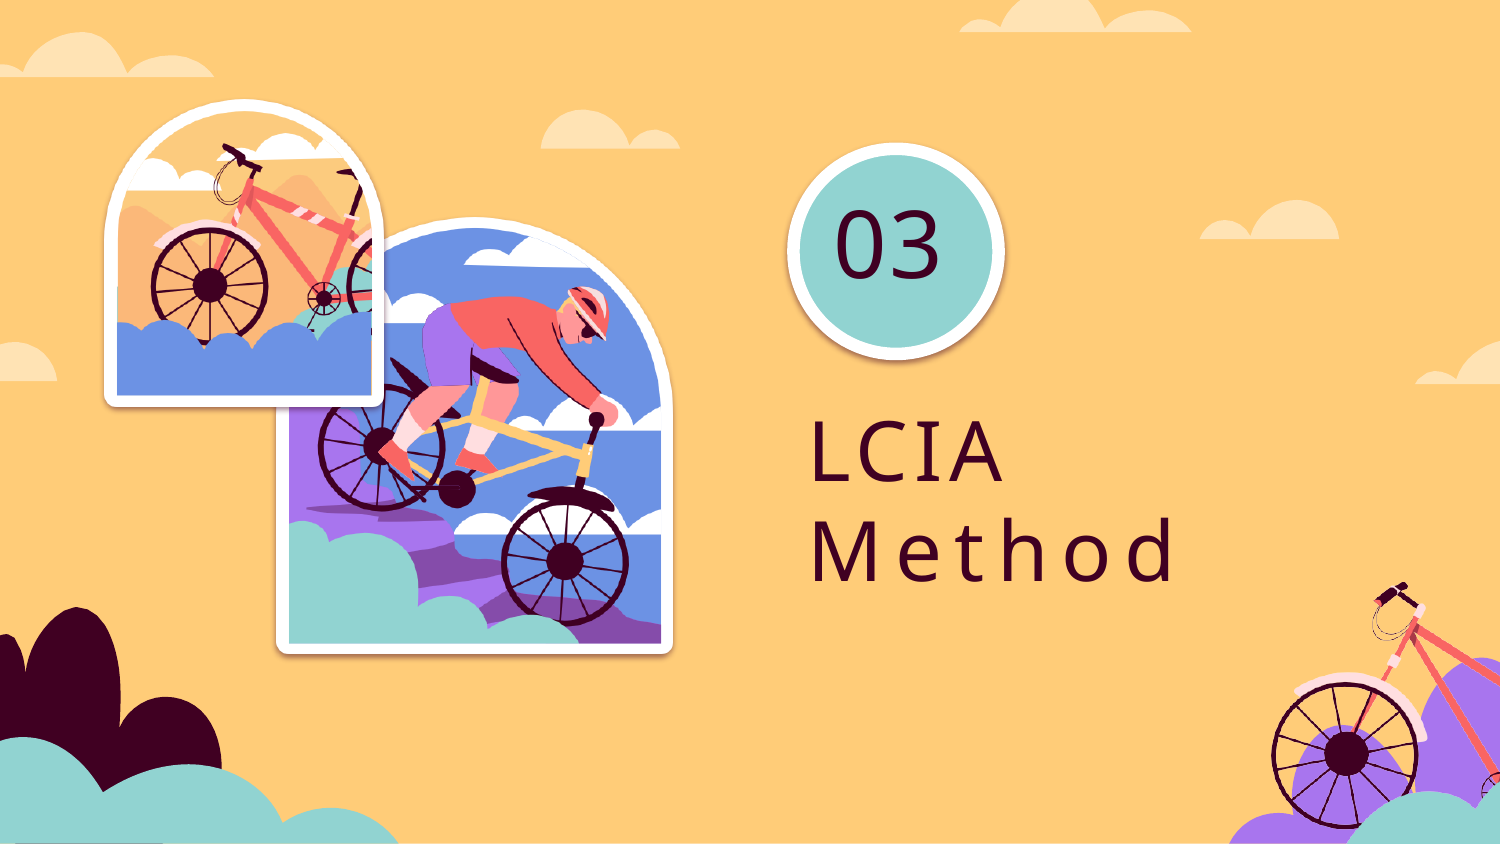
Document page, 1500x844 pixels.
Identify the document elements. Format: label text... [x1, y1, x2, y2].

text_box 03 LCIA Method [805, 182, 1196, 599]
picture [777, 136, 1015, 373]
picture [95, 93, 682, 667]
picture [1271, 582, 1500, 844]
